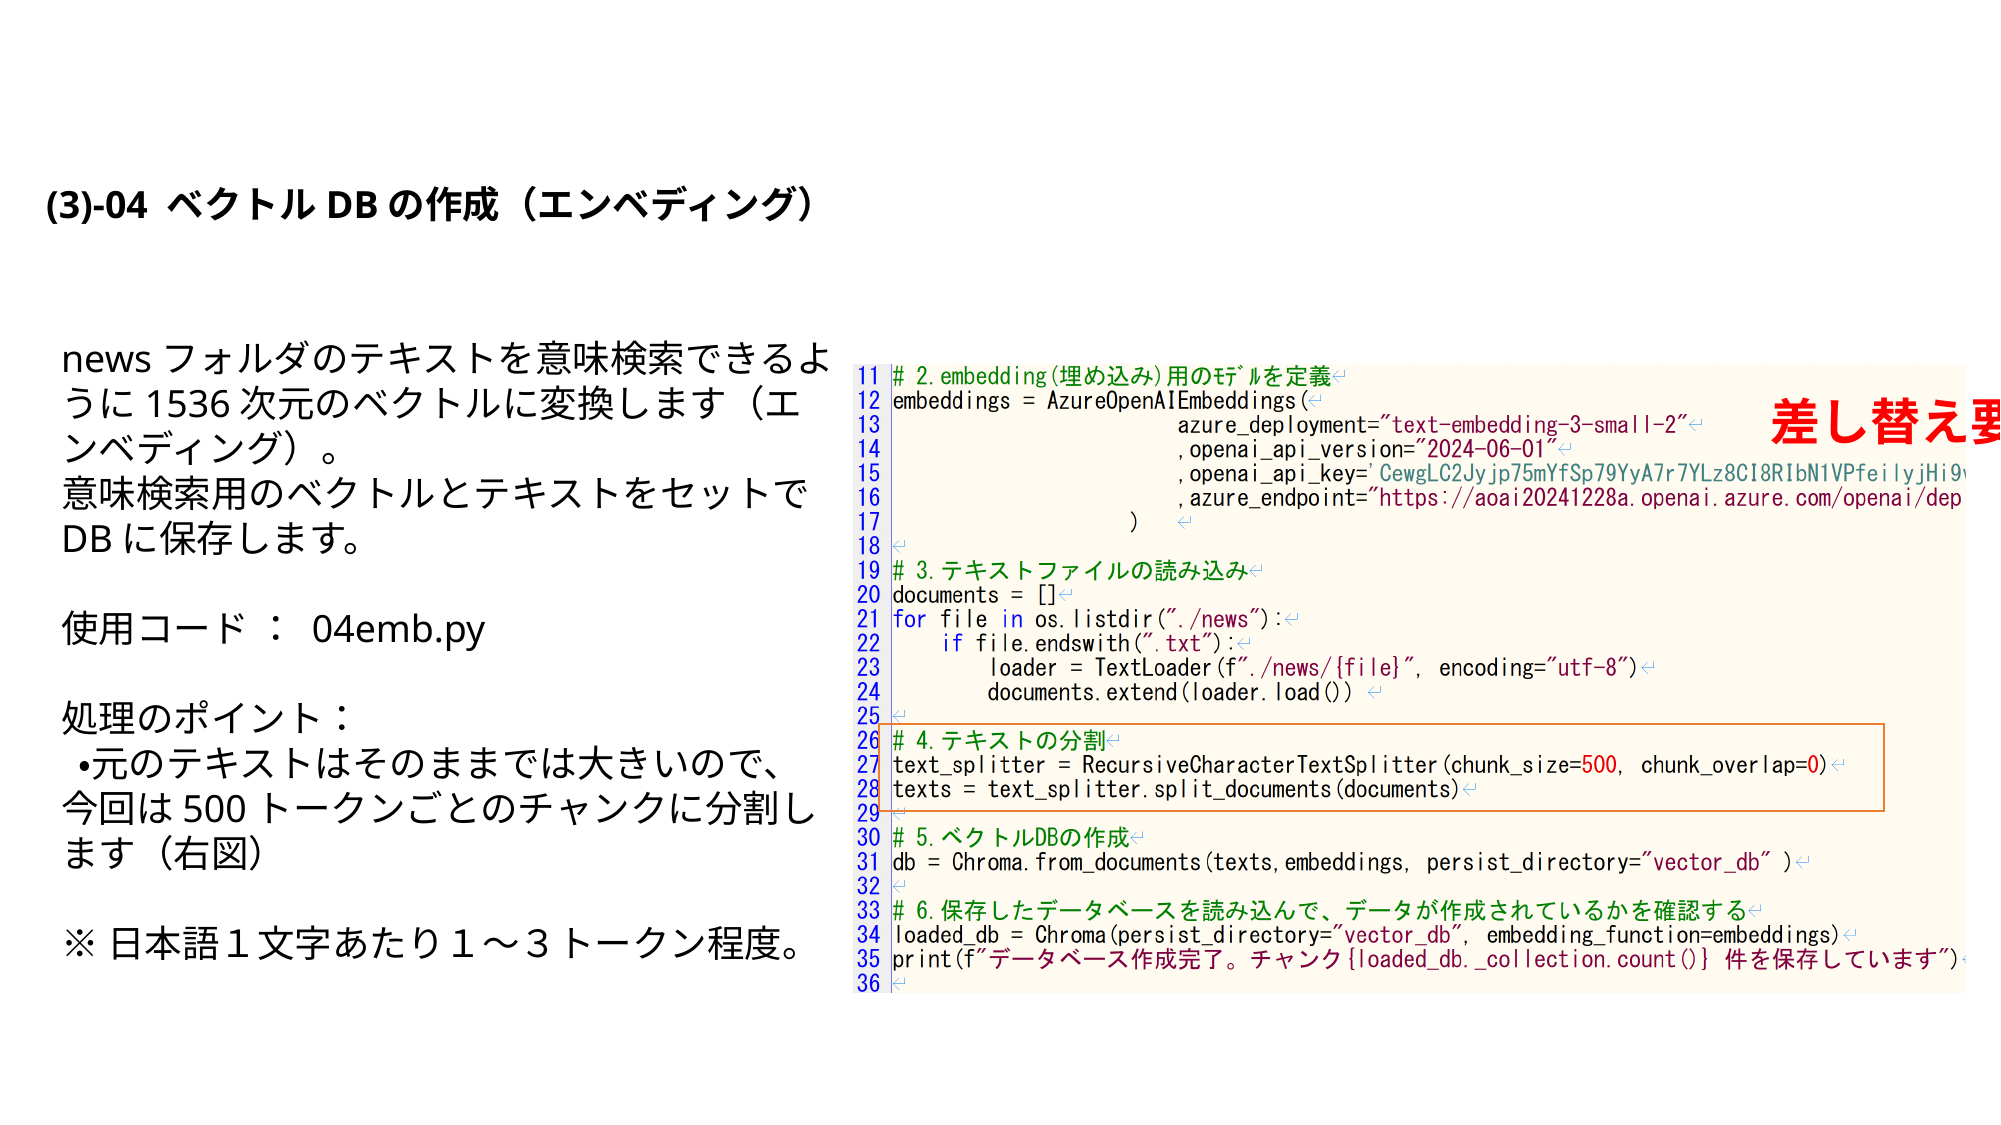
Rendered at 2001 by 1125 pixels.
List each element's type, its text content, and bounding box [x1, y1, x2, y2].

text_box 差し替え要 [1966, 383, 2000, 459]
text_box (3)-04 ベクトルDBの作成（エンベディング） [31, 174, 914, 234]
picture [853, 364, 1966, 993]
text_box newsフォルダのテキストを意味検索できるように1536次元のベクトルに変換します（エンベディング）。 意味検索用のベクトルとテキストをセットでDBに保存します。 使用コード ： 04emb.py 処理のポイント： ・元のテキストはそのままでは大きいので、今回は500トークンごとのチャンクに分割します（右図） ※日本語１文字あたり１～３トークン程度。 [46, 327, 854, 973]
